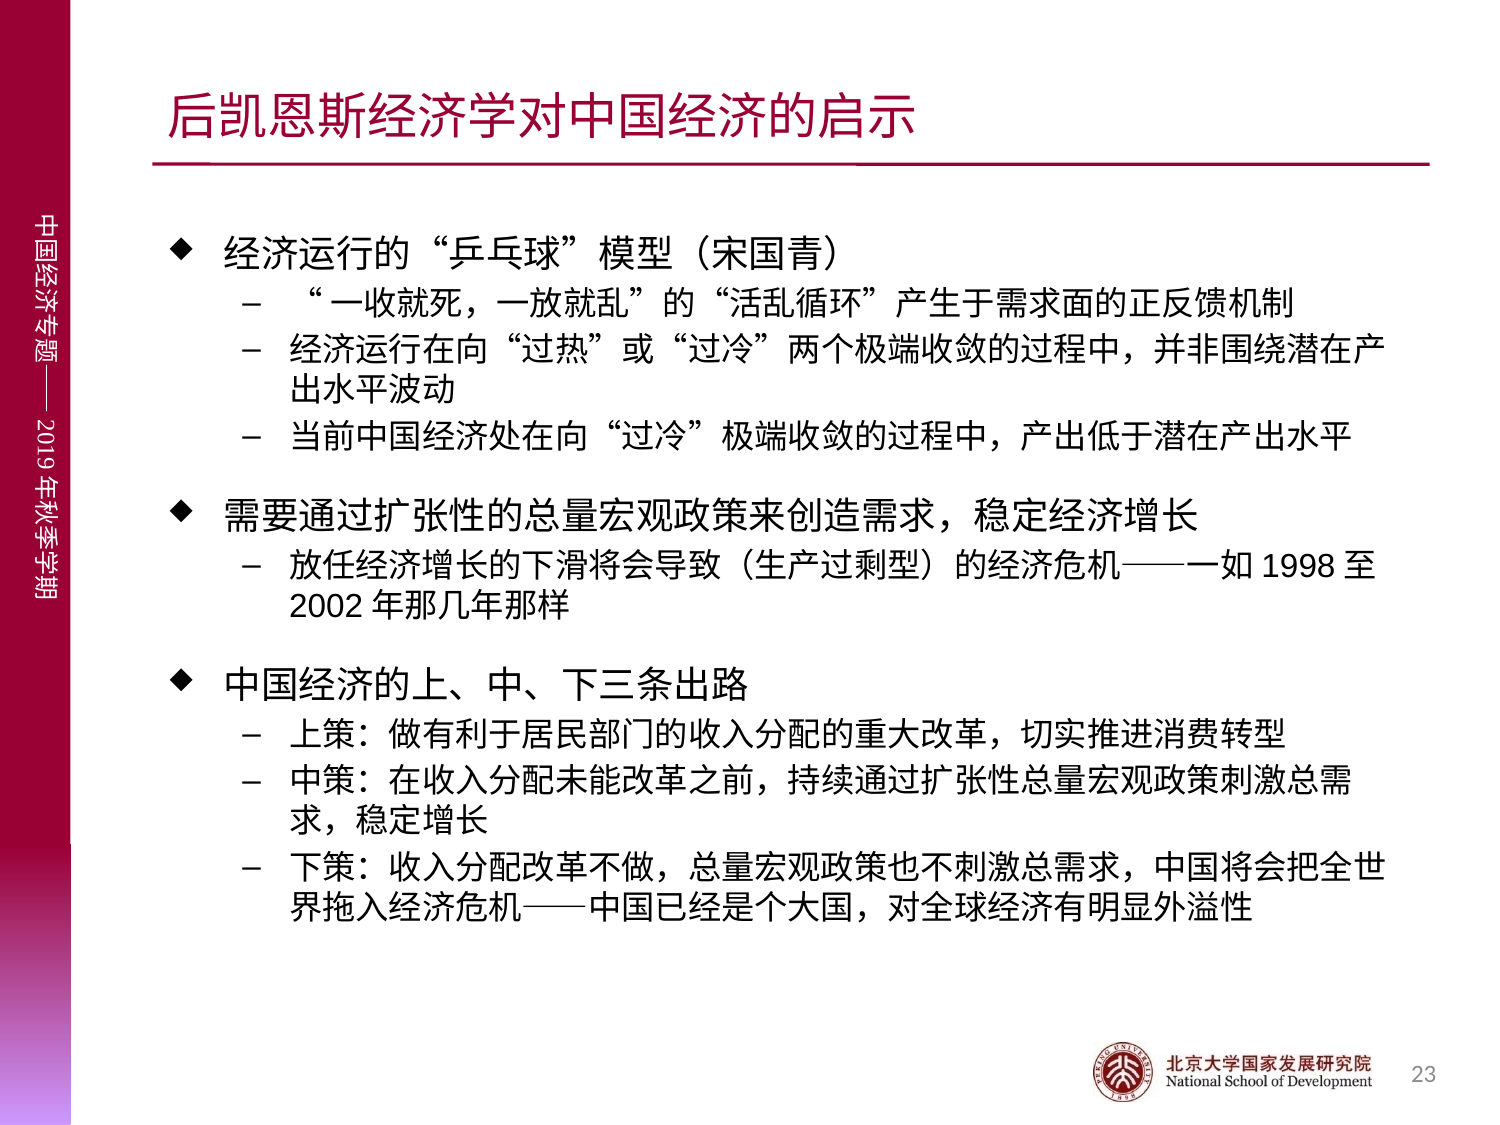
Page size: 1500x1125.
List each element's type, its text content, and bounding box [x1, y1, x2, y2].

picture [1093, 1042, 1101, 1102]
slide_number 23 [1101, 1042, 1452, 1103]
list 经济运行的“乒乓球”模型（宋国青） “一收就死，一放就乱”的“活乱循环”产生于需求面的正反馈机制 经济运行在向“过热”或“过冷”两个极端收敛的过程中，并非围绕潜在产出水平波动 当前中国经济处在向“过冷”极端收敛的过程中，产出低于潜在产出水平 需要通过扩张性的总量宏观政策来创造需求，稳定经济增长 放任经济增长的下滑将会导致（生产过剩型）的经济危机——一如1998至2002年那几年那样 中国经济的上、中、下三条出路 上策：做有利于居民部门的收入分配的重大改革，切实推进消费转型 中策：在收入分配未能改革之前，持续通过扩张性总量宏观政策刺激总需求，稳定增长 下策：收入分配改革不做，总量宏观政策也不刺激总需求，中国将会把全世界拖入经济危机——中国已经是个大国，对全球经济有明显外溢性 [152, 222, 1430, 997]
title 后凯恩斯经济学对中国经济的启示 [152, 0, 1426, 153]
